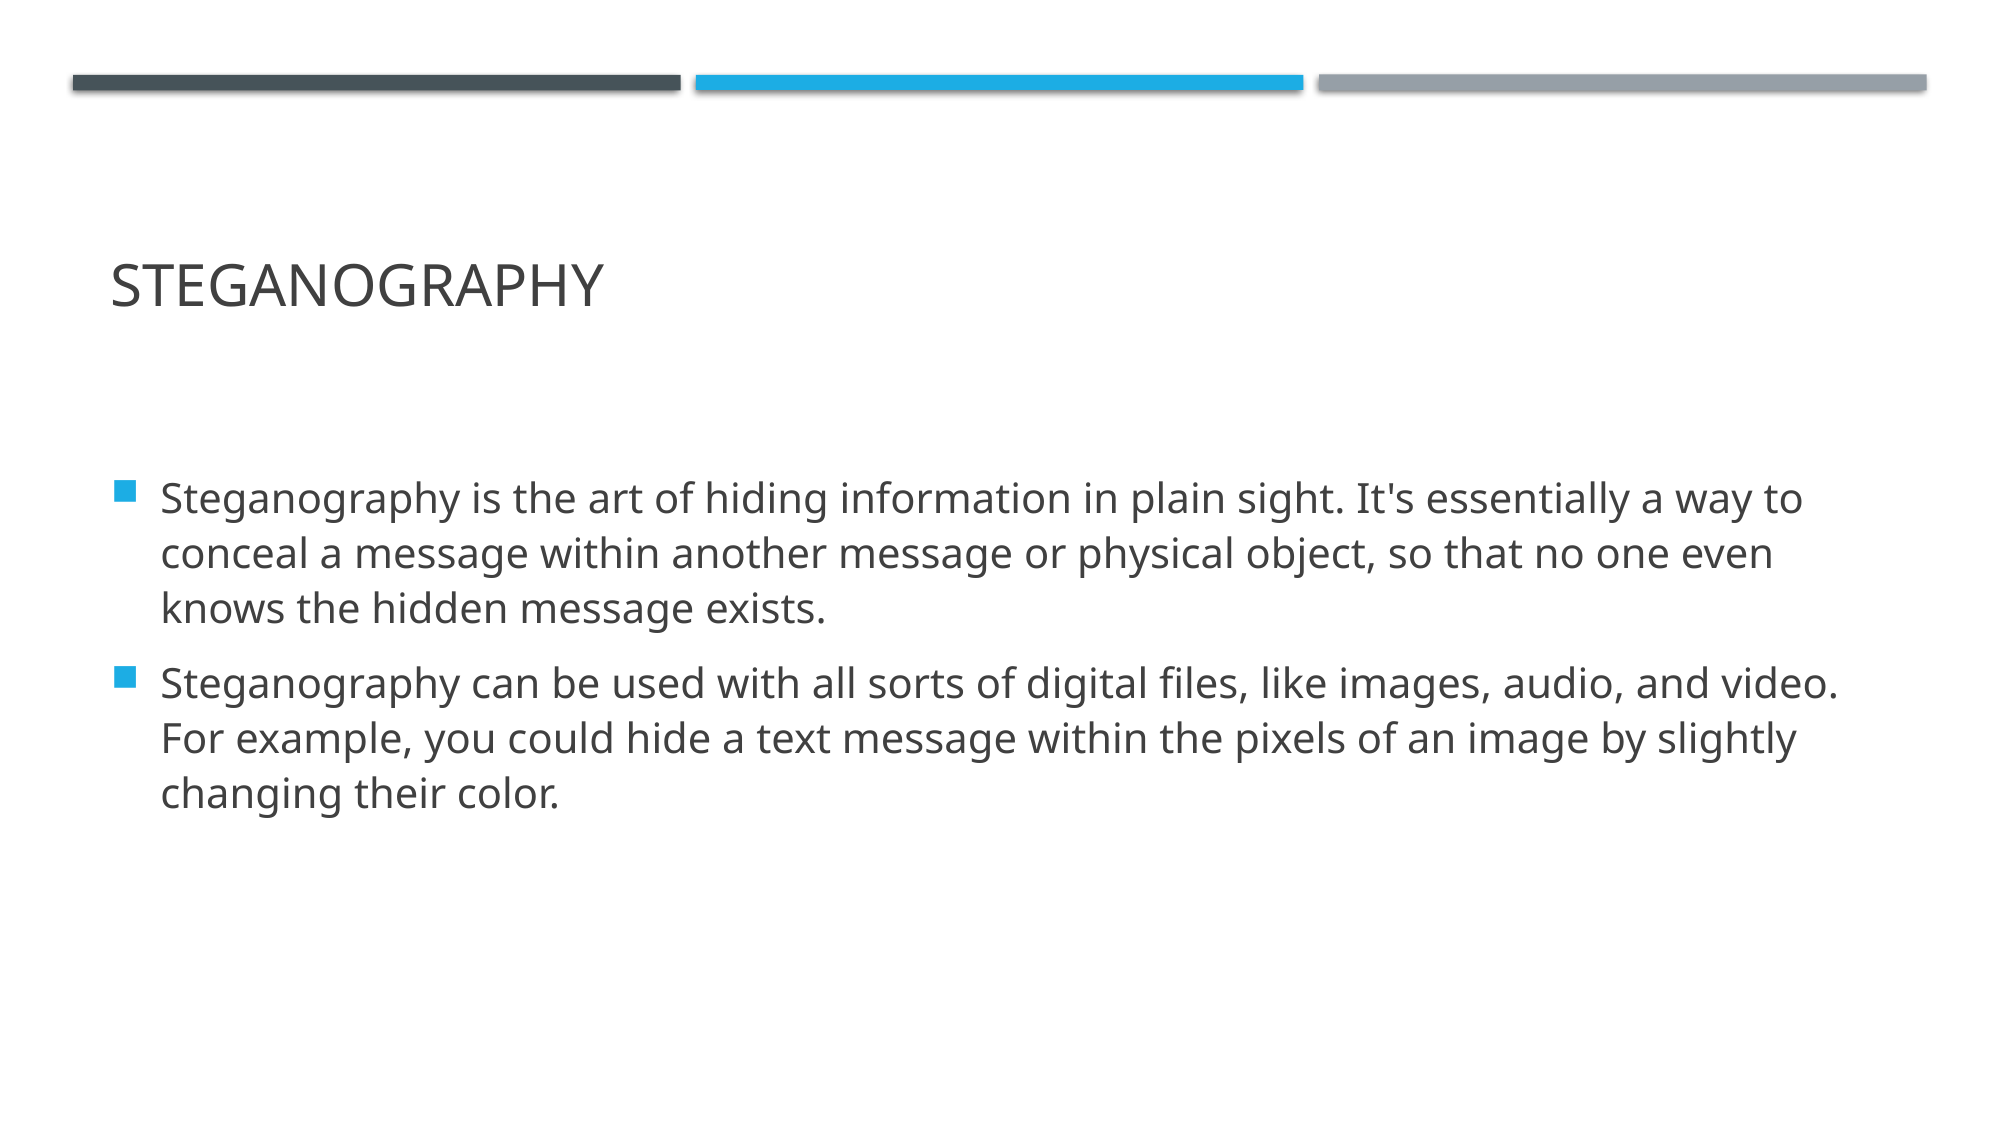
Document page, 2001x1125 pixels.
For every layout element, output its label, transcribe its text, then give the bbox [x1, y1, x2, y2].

list Steganography is the art of hiding information in plain sight. It's essentially a way to conceal a message within another message or physical object, so that no one even knows the hidden message exists. Steganography can be used with all sorts of digital files, like images, audio, and video. For example, you could hide a text message within the pixels of an image by slightly changing their color. [95, 369, 1905, 981]
title STEGANOGRAPHY [95, 195, 1905, 369]
